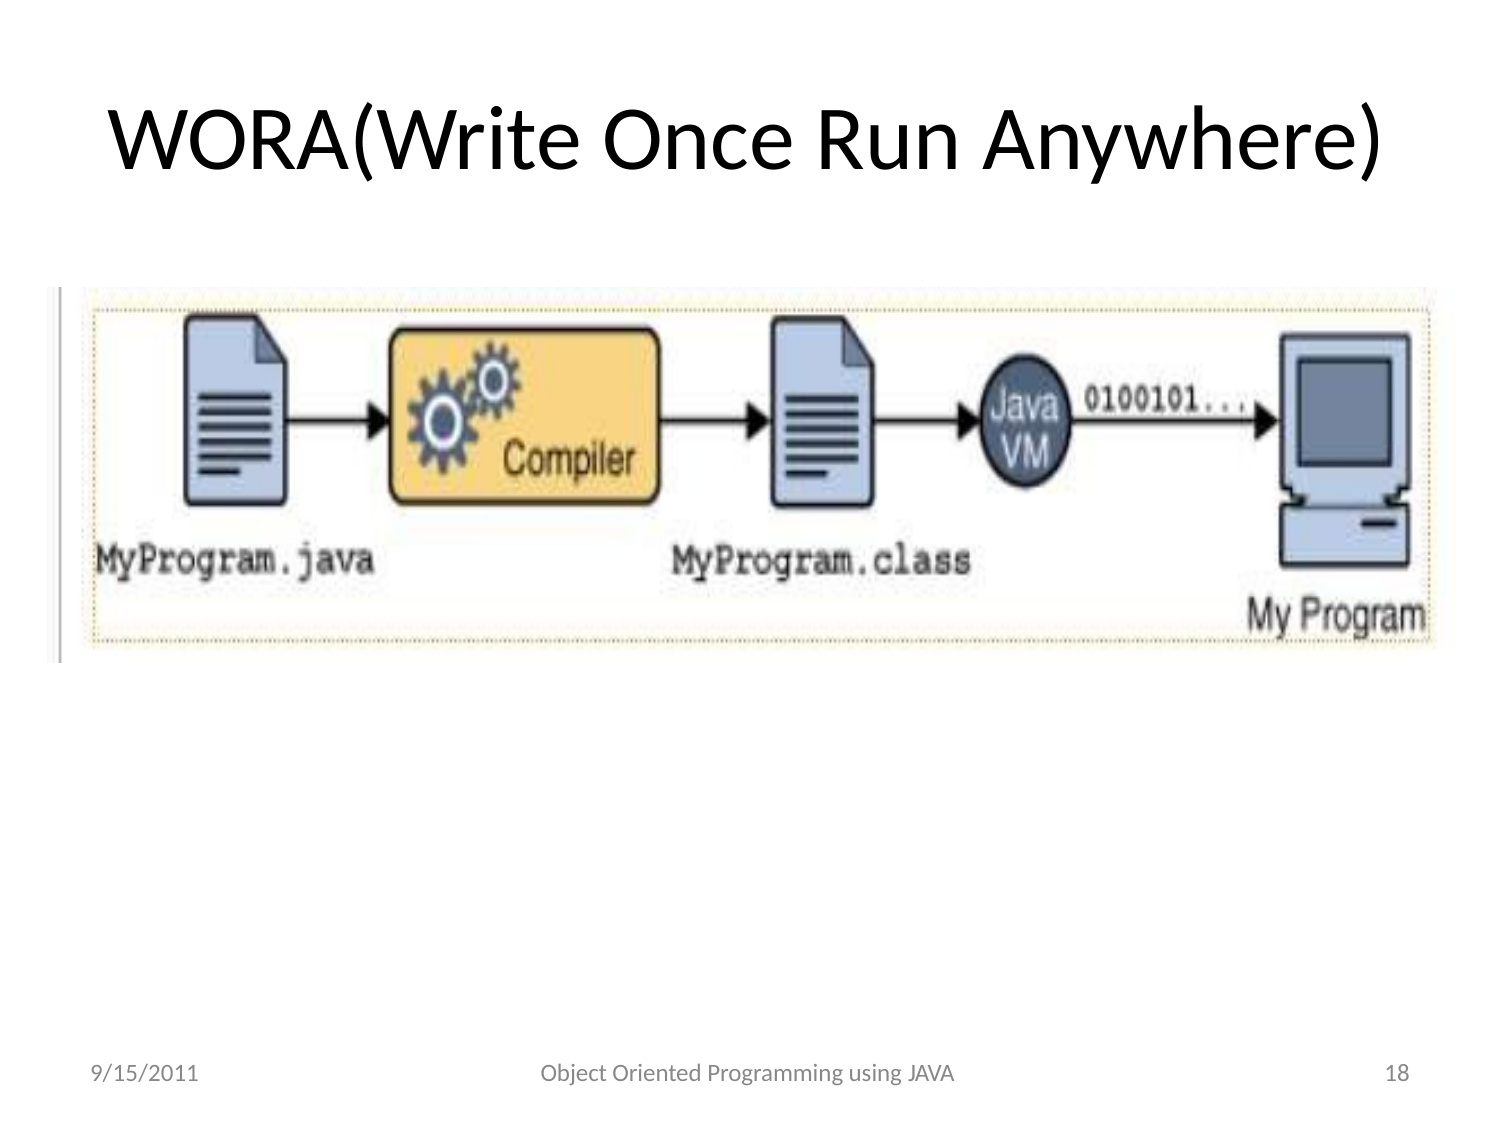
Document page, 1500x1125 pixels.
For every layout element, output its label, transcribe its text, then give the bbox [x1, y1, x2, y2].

text_box 9/15/2011 [87, 1054, 201, 1087]
text_box 18 [1382, 1054, 1413, 1087]
text_box Object Oriented Programming using JAVA [538, 1054, 962, 1087]
title WORA(Write Once Run Anywhere) [105, 75, 1397, 266]
text_box [46, 287, 1458, 663]
